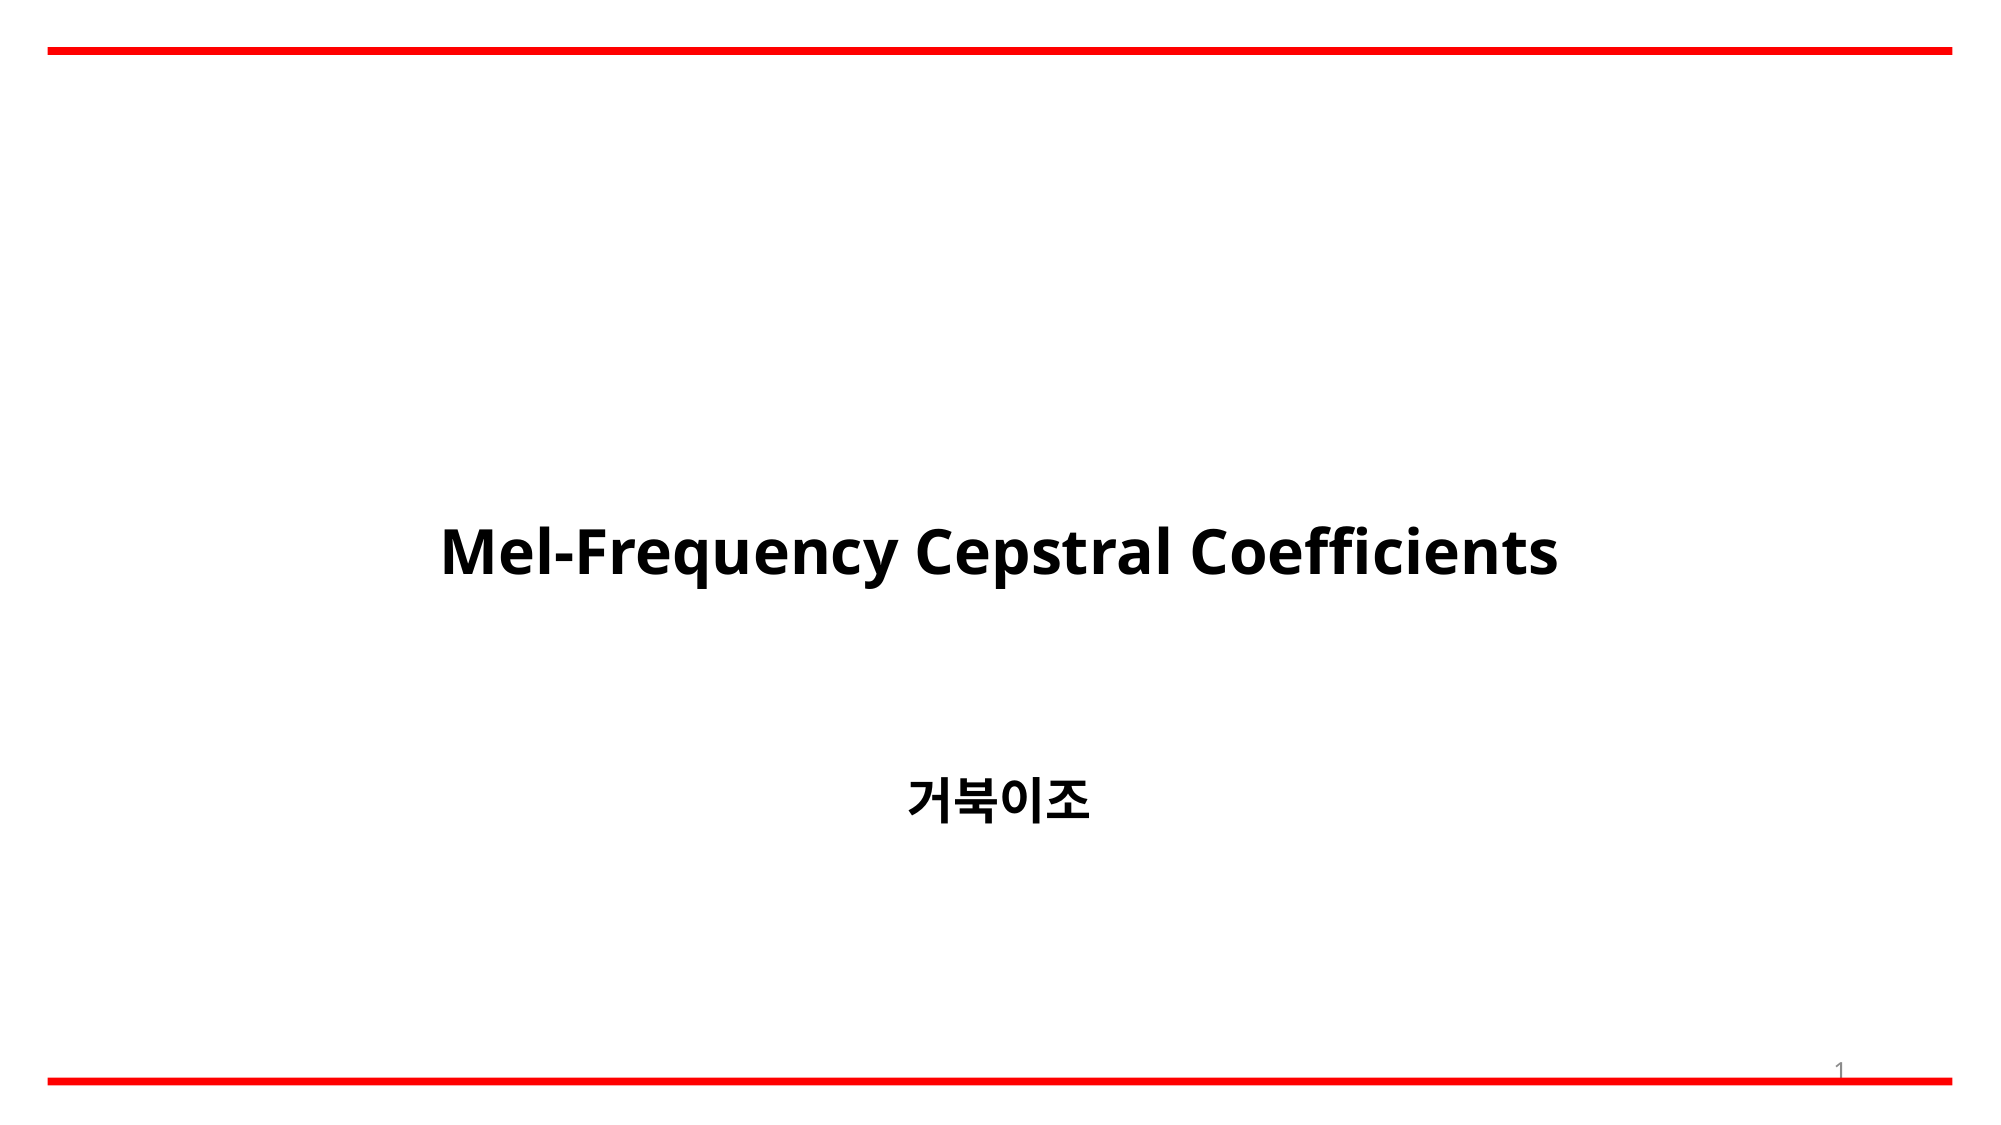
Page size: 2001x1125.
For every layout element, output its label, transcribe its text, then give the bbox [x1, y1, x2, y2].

slide_number 1 [1412, 1042, 1863, 1103]
title Mel-Frequency Cepstral Coefficients [418, 372, 1582, 595]
text_box [47, 46, 1953, 56]
text_box [47, 1077, 1412, 1086]
text_box [1863, 1077, 1953, 1086]
subtitle 거북이조 [249, 768, 1750, 1041]
